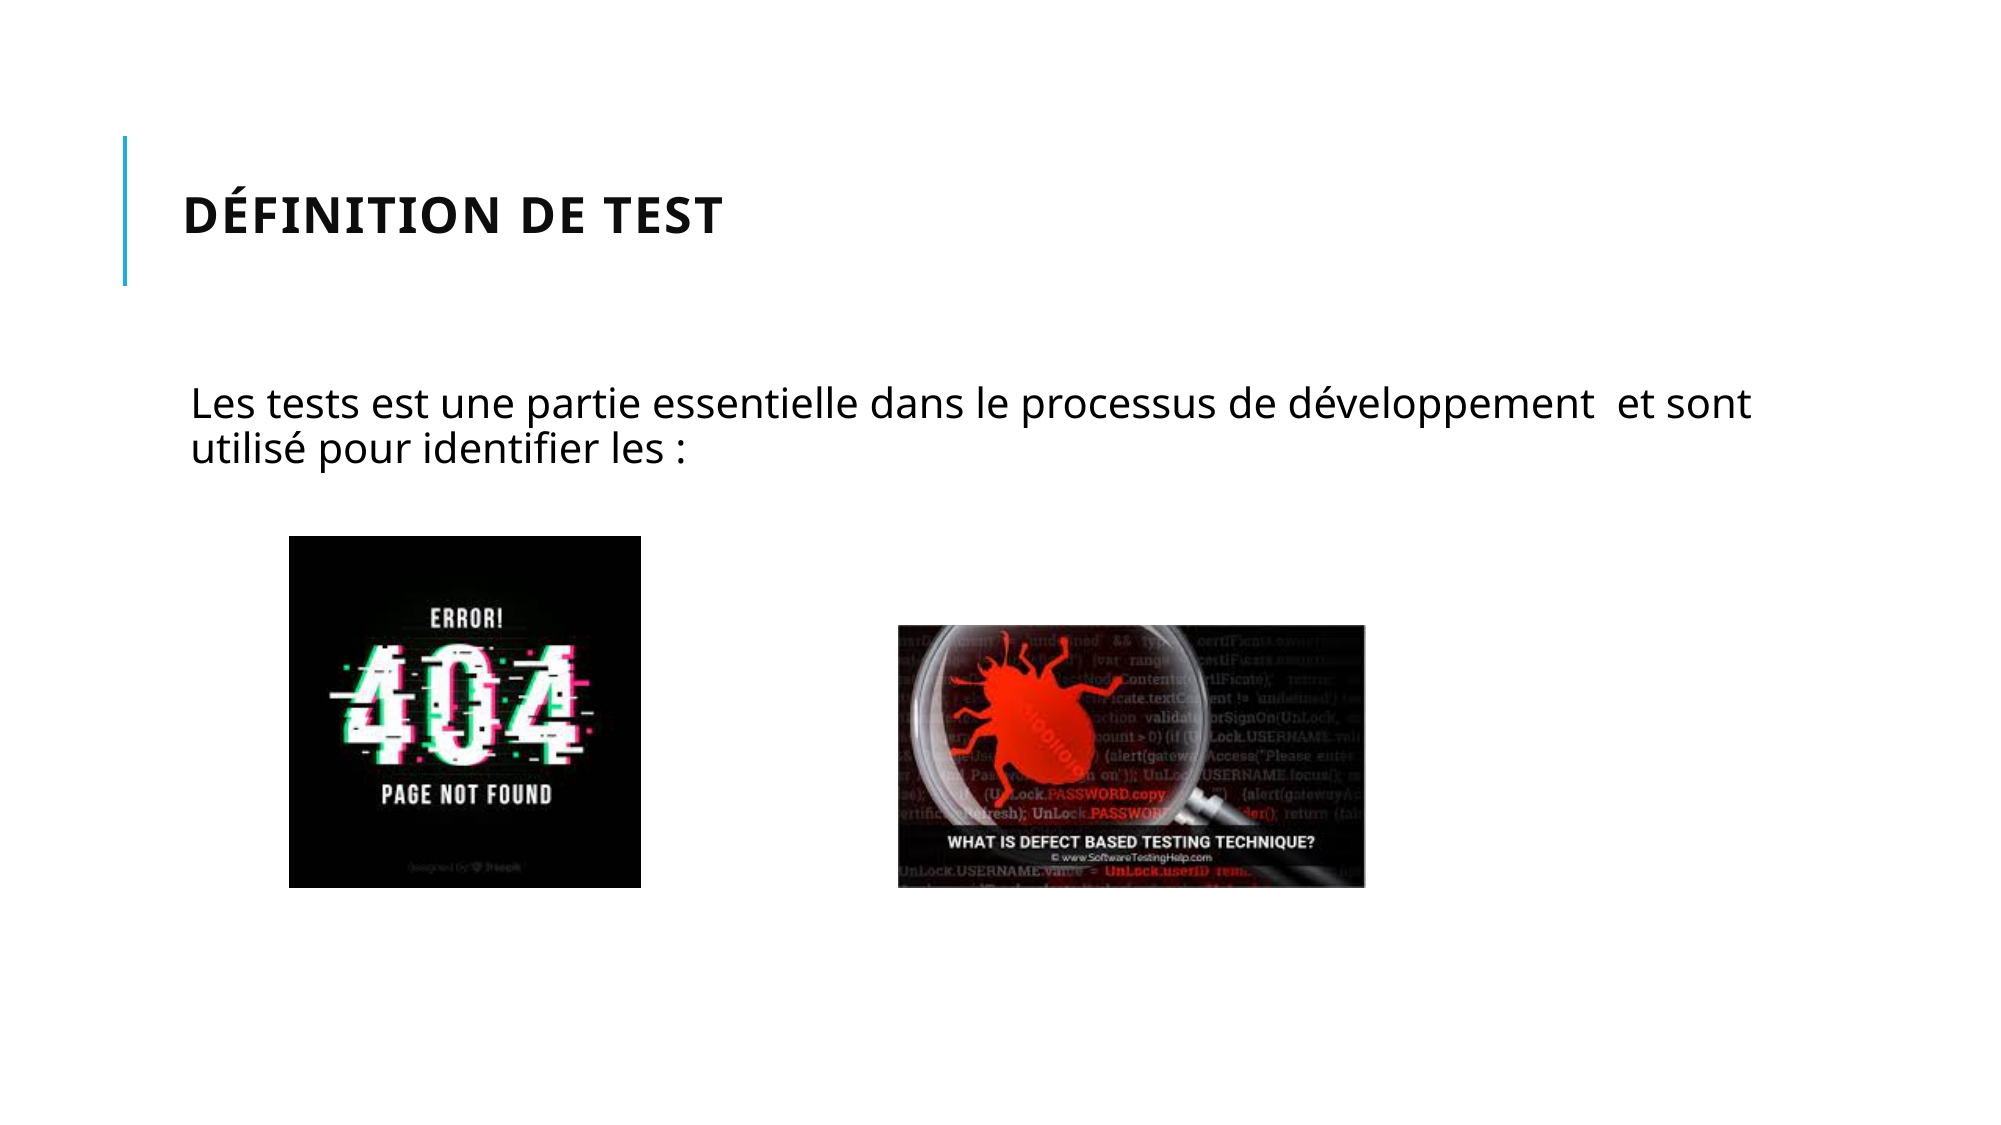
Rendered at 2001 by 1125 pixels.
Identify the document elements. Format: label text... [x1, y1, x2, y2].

list Les tests est une partie essentielle dans le processus de développement et sont utilisé pour identifier les : [168, 375, 1763, 1035]
picture [898, 625, 1366, 888]
title Définition de Test [168, 96, 1763, 342]
picture [289, 535, 642, 888]
